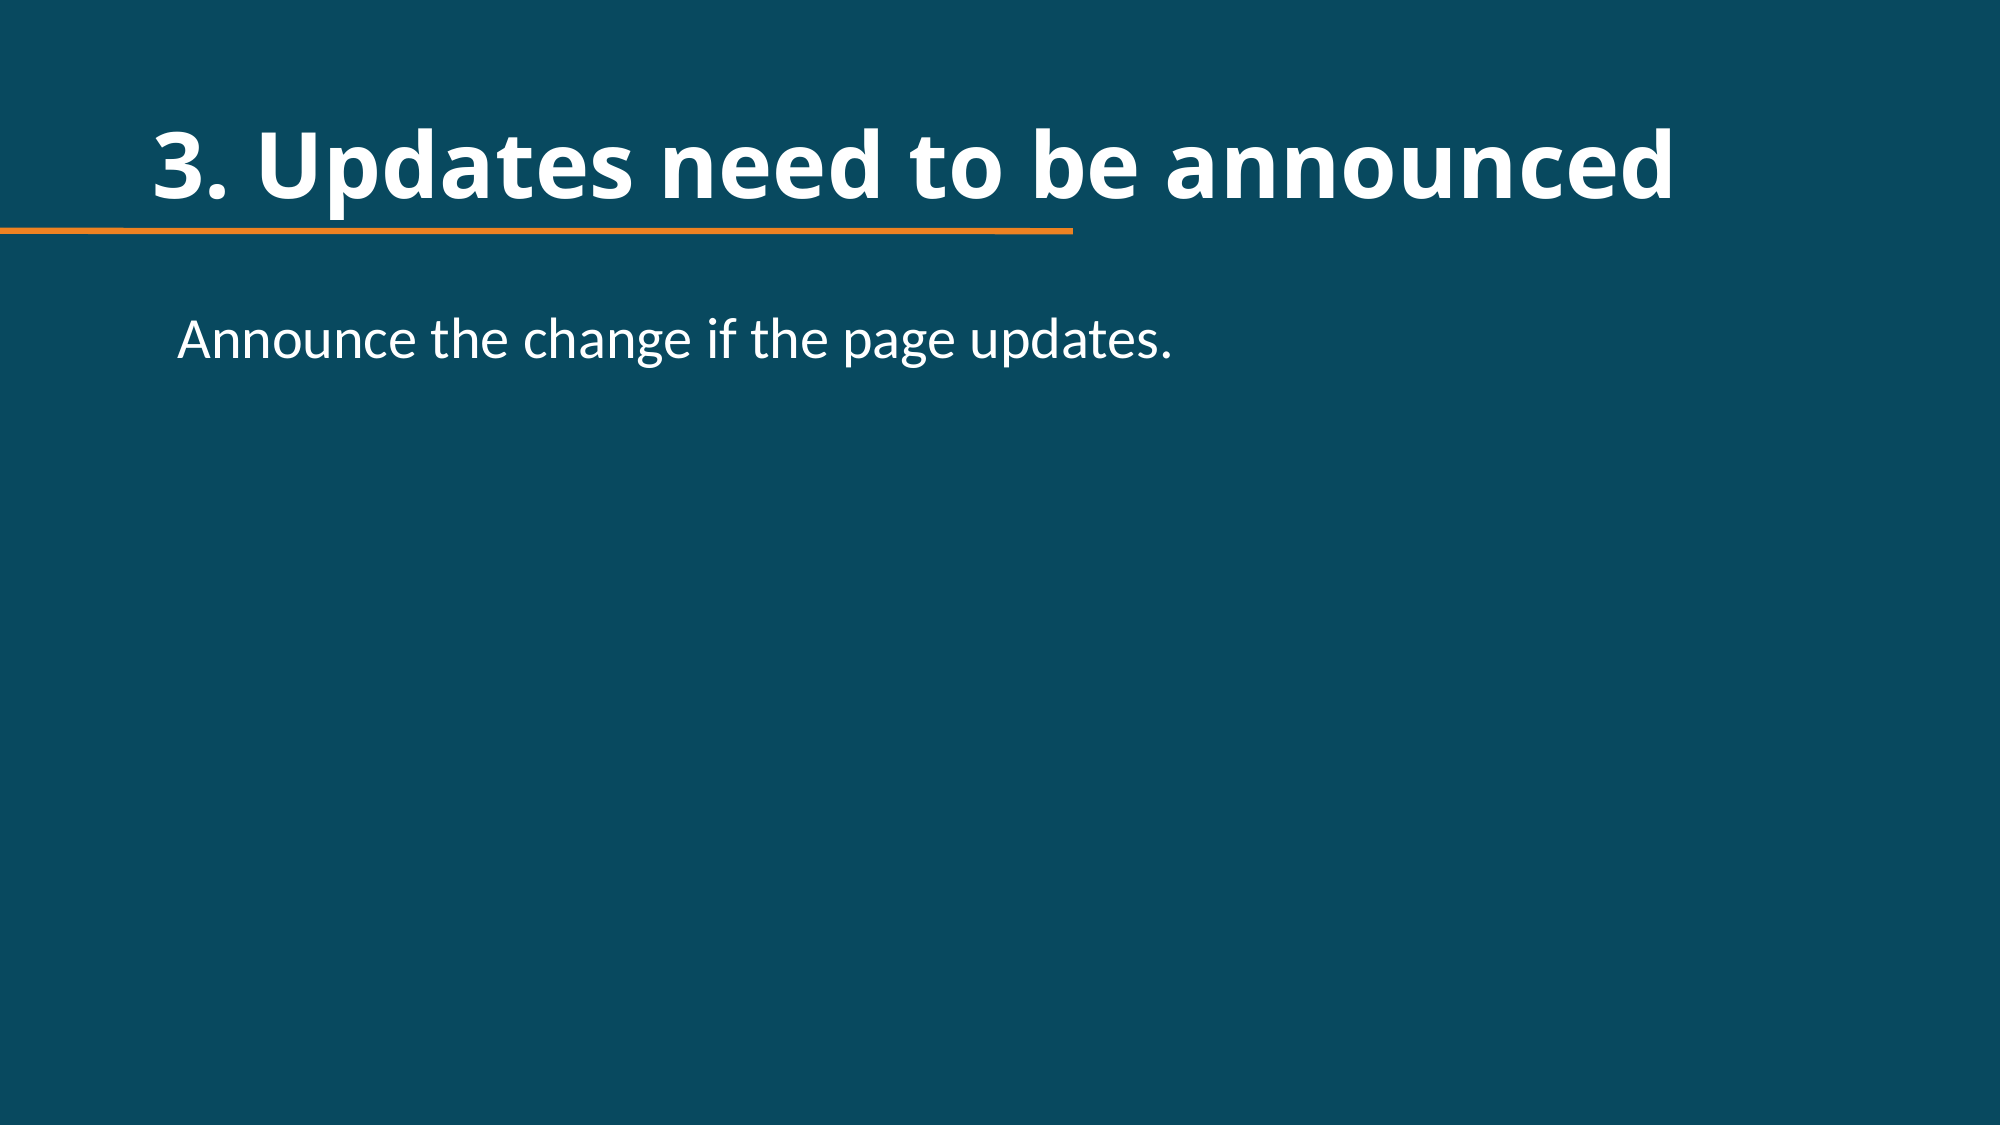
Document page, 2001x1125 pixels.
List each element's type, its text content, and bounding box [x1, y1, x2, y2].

list Announce the change if the page updates. [162, 301, 1888, 1015]
title 3. Updates need to be announced [137, 59, 1863, 278]
